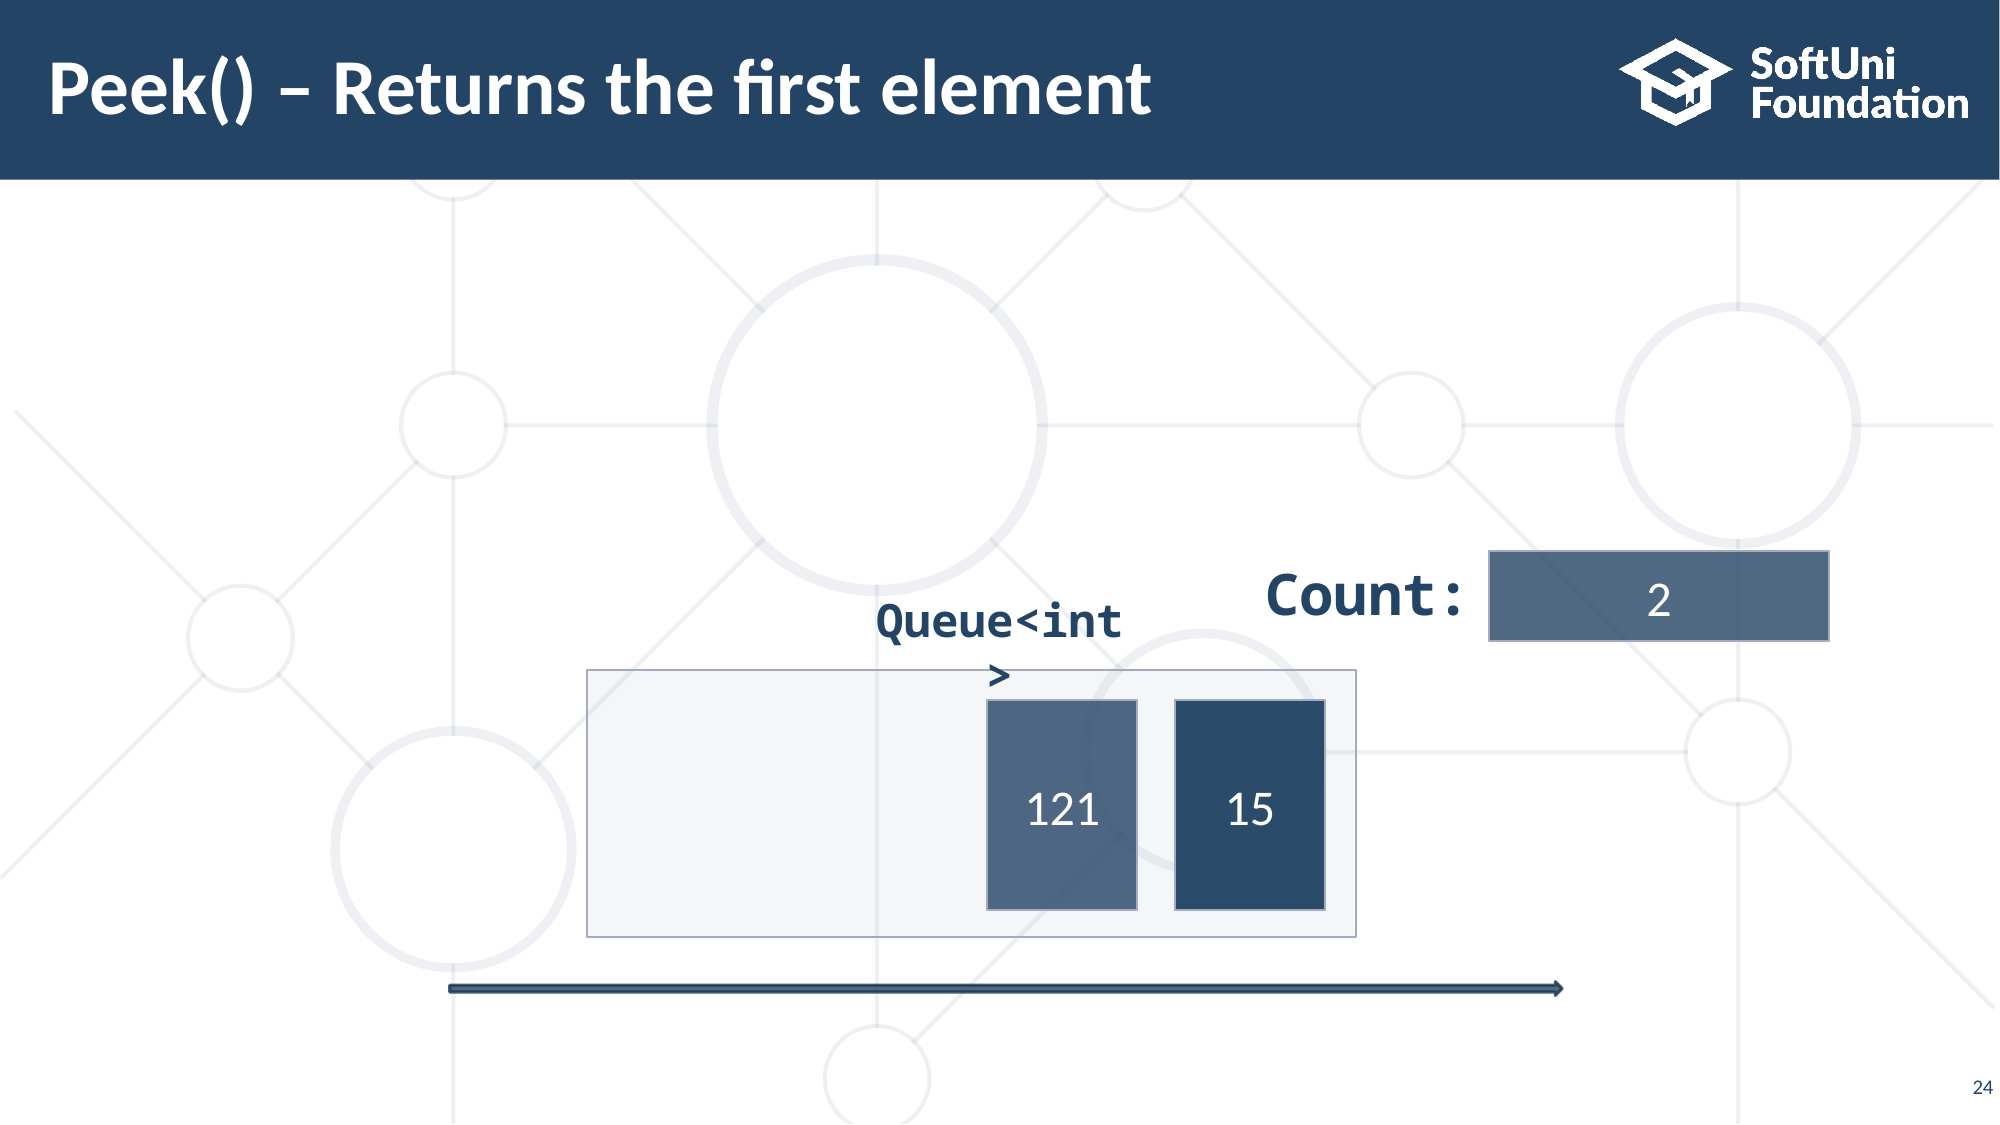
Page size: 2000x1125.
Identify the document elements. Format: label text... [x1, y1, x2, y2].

text_box 2 [1488, 550, 1830, 641]
text_box Count: [1178, 553, 1504, 640]
picture [1618, 38, 1968, 126]
slide_number 24 [1929, 1070, 2000, 1103]
text_box 121 [987, 699, 1138, 910]
text_box [447, 979, 1565, 998]
title Peek() – Returns the first element [31, 16, 1591, 162]
text_box 15 [1174, 700, 1325, 911]
text_box [587, 670, 1356, 938]
text_box Queue<int> [849, 583, 1150, 759]
